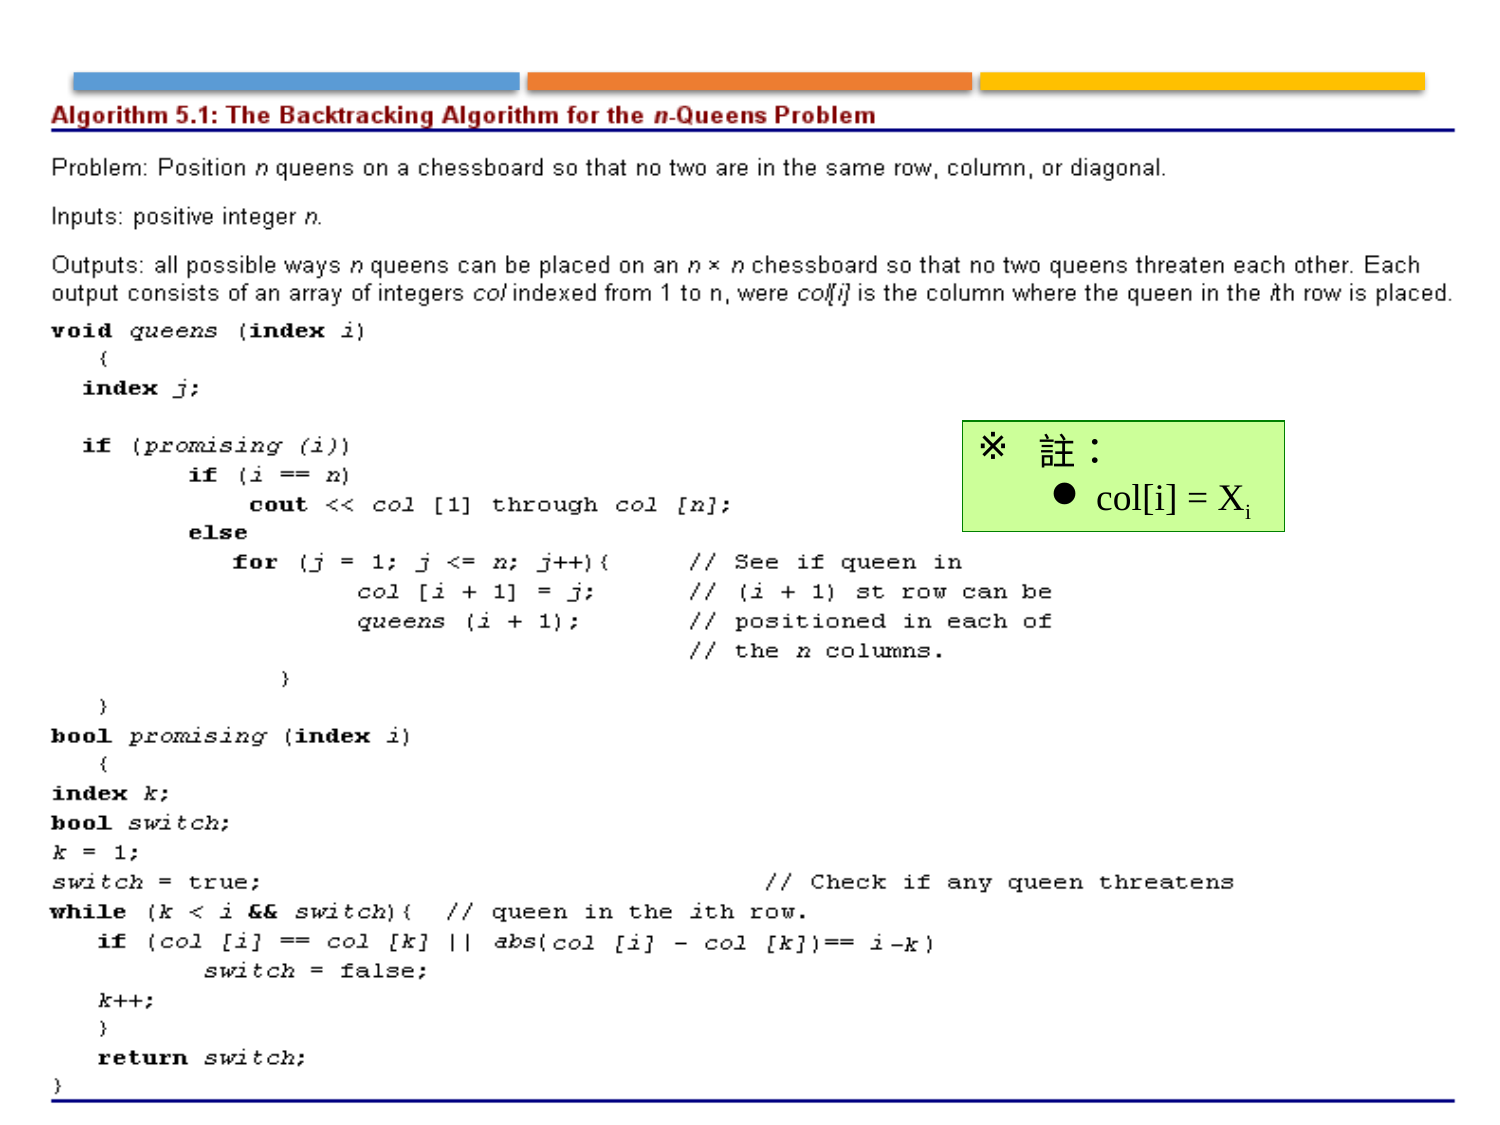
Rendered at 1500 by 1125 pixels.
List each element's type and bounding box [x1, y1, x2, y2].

picture [46, 101, 1460, 1110]
